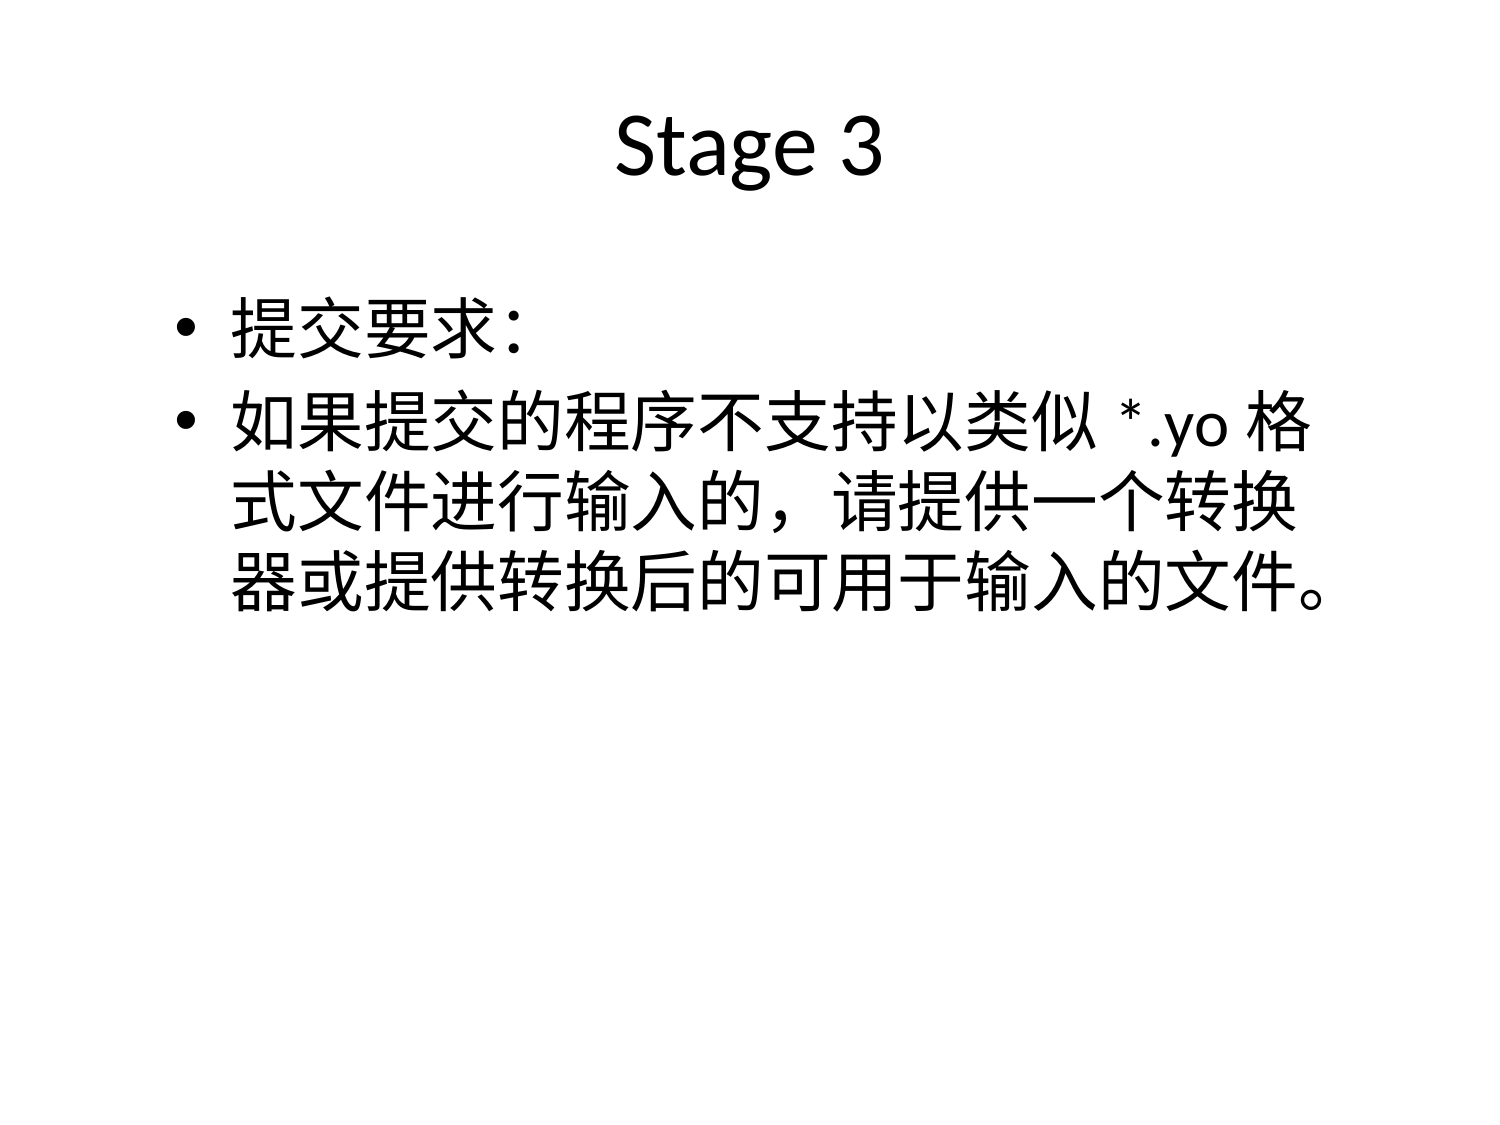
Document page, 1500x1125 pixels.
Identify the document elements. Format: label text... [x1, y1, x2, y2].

title Stage 3 [75, 45, 1425, 233]
list 提交要求： 如果提交的程序不支持以类似*.yo格式文件进行输入的，请提供一个转换器或提供转换后的可用于输入的文件。 [159, 278, 1341, 1022]
